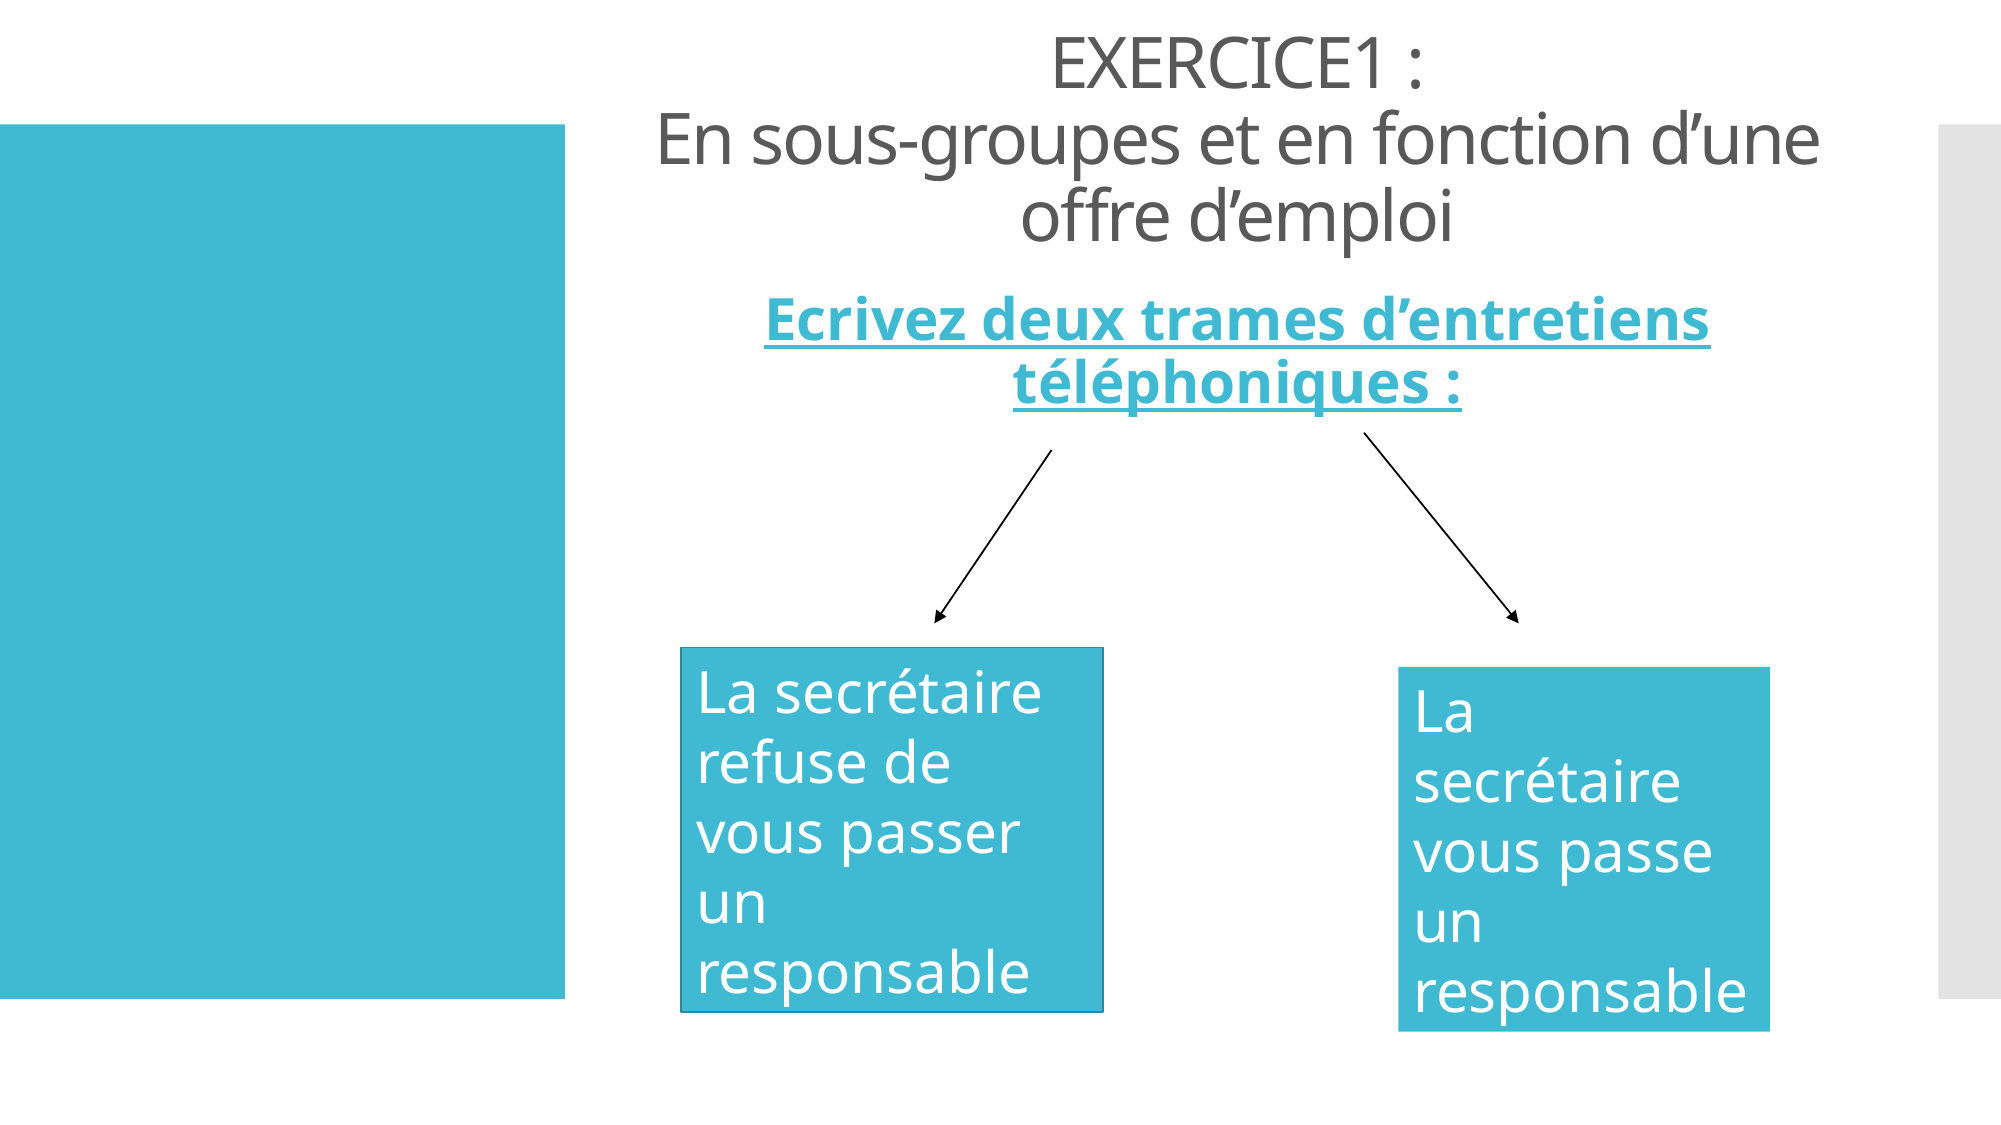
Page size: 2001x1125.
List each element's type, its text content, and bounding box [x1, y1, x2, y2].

text_box La secrétaire refuse de vous passer un responsable [680, 647, 1104, 1013]
list Ecrivez deux trames d’entretiens téléphoniques : [637, 282, 1838, 1027]
title EXERCICE1 : En sous-groupes et en fonction d’une offre d’emploi [637, 18, 1838, 265]
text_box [934, 449, 1052, 624]
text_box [1363, 432, 1519, 624]
text_box La secrétaire vous passe un responsable [1398, 666, 1771, 1032]
